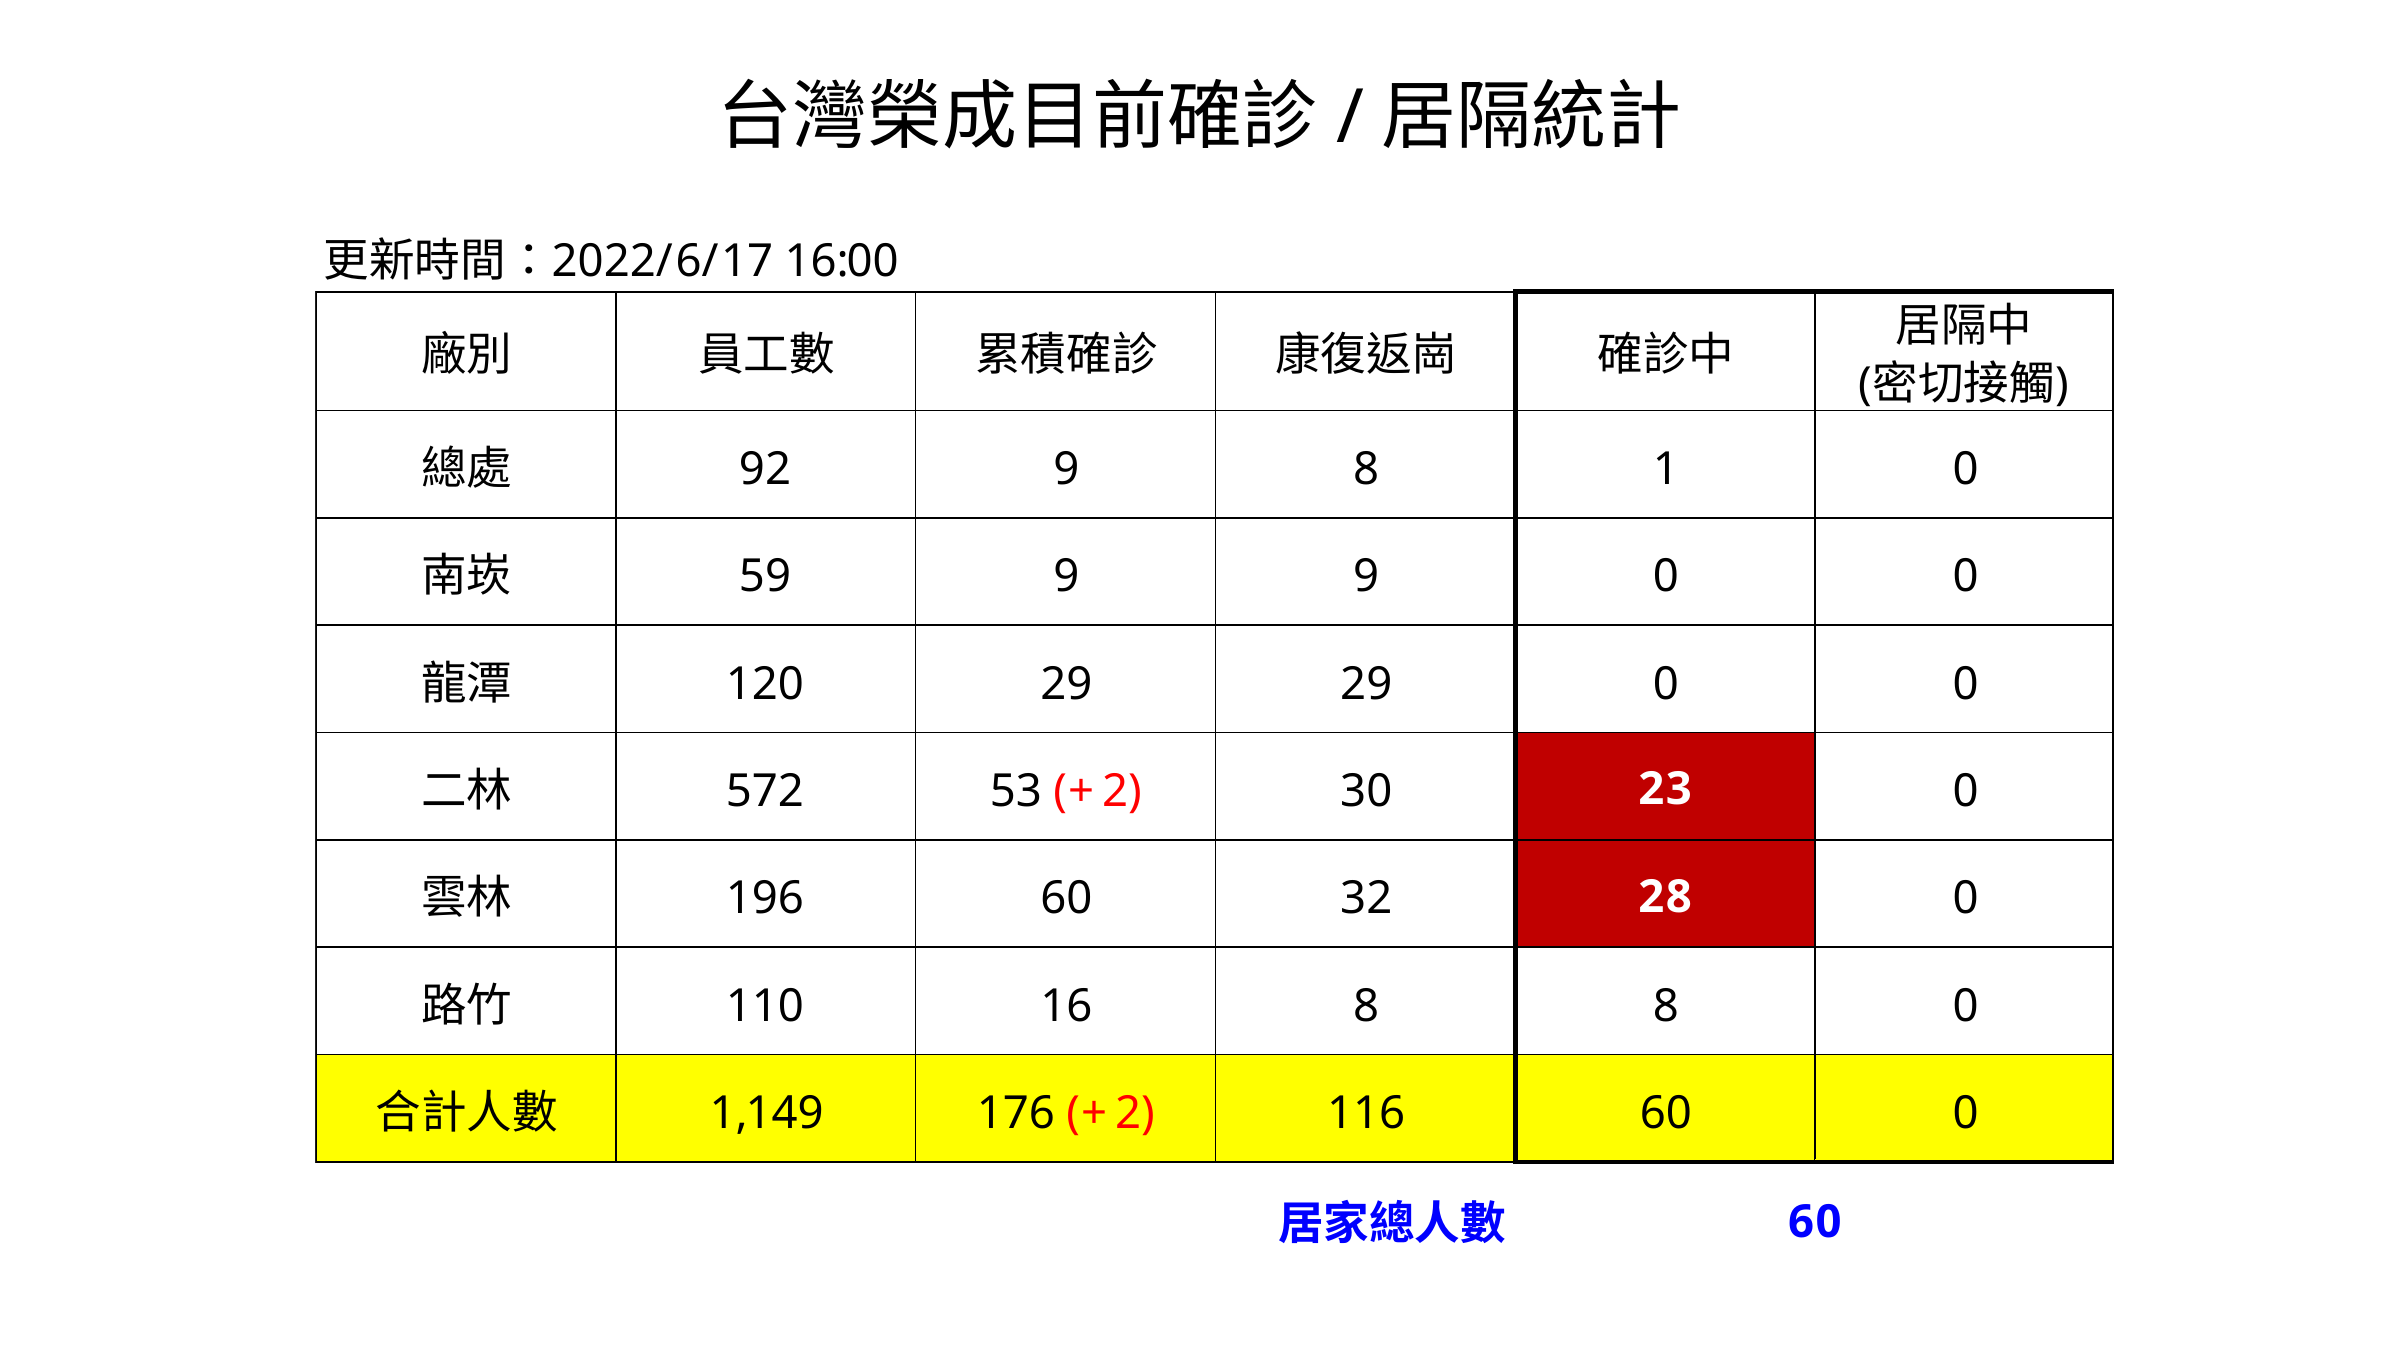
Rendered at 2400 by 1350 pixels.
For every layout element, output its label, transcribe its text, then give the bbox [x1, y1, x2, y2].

text_box 台灣榮成目前確診/居隔統計 [703, 59, 1697, 165]
picture [315, 170, 2116, 1303]
